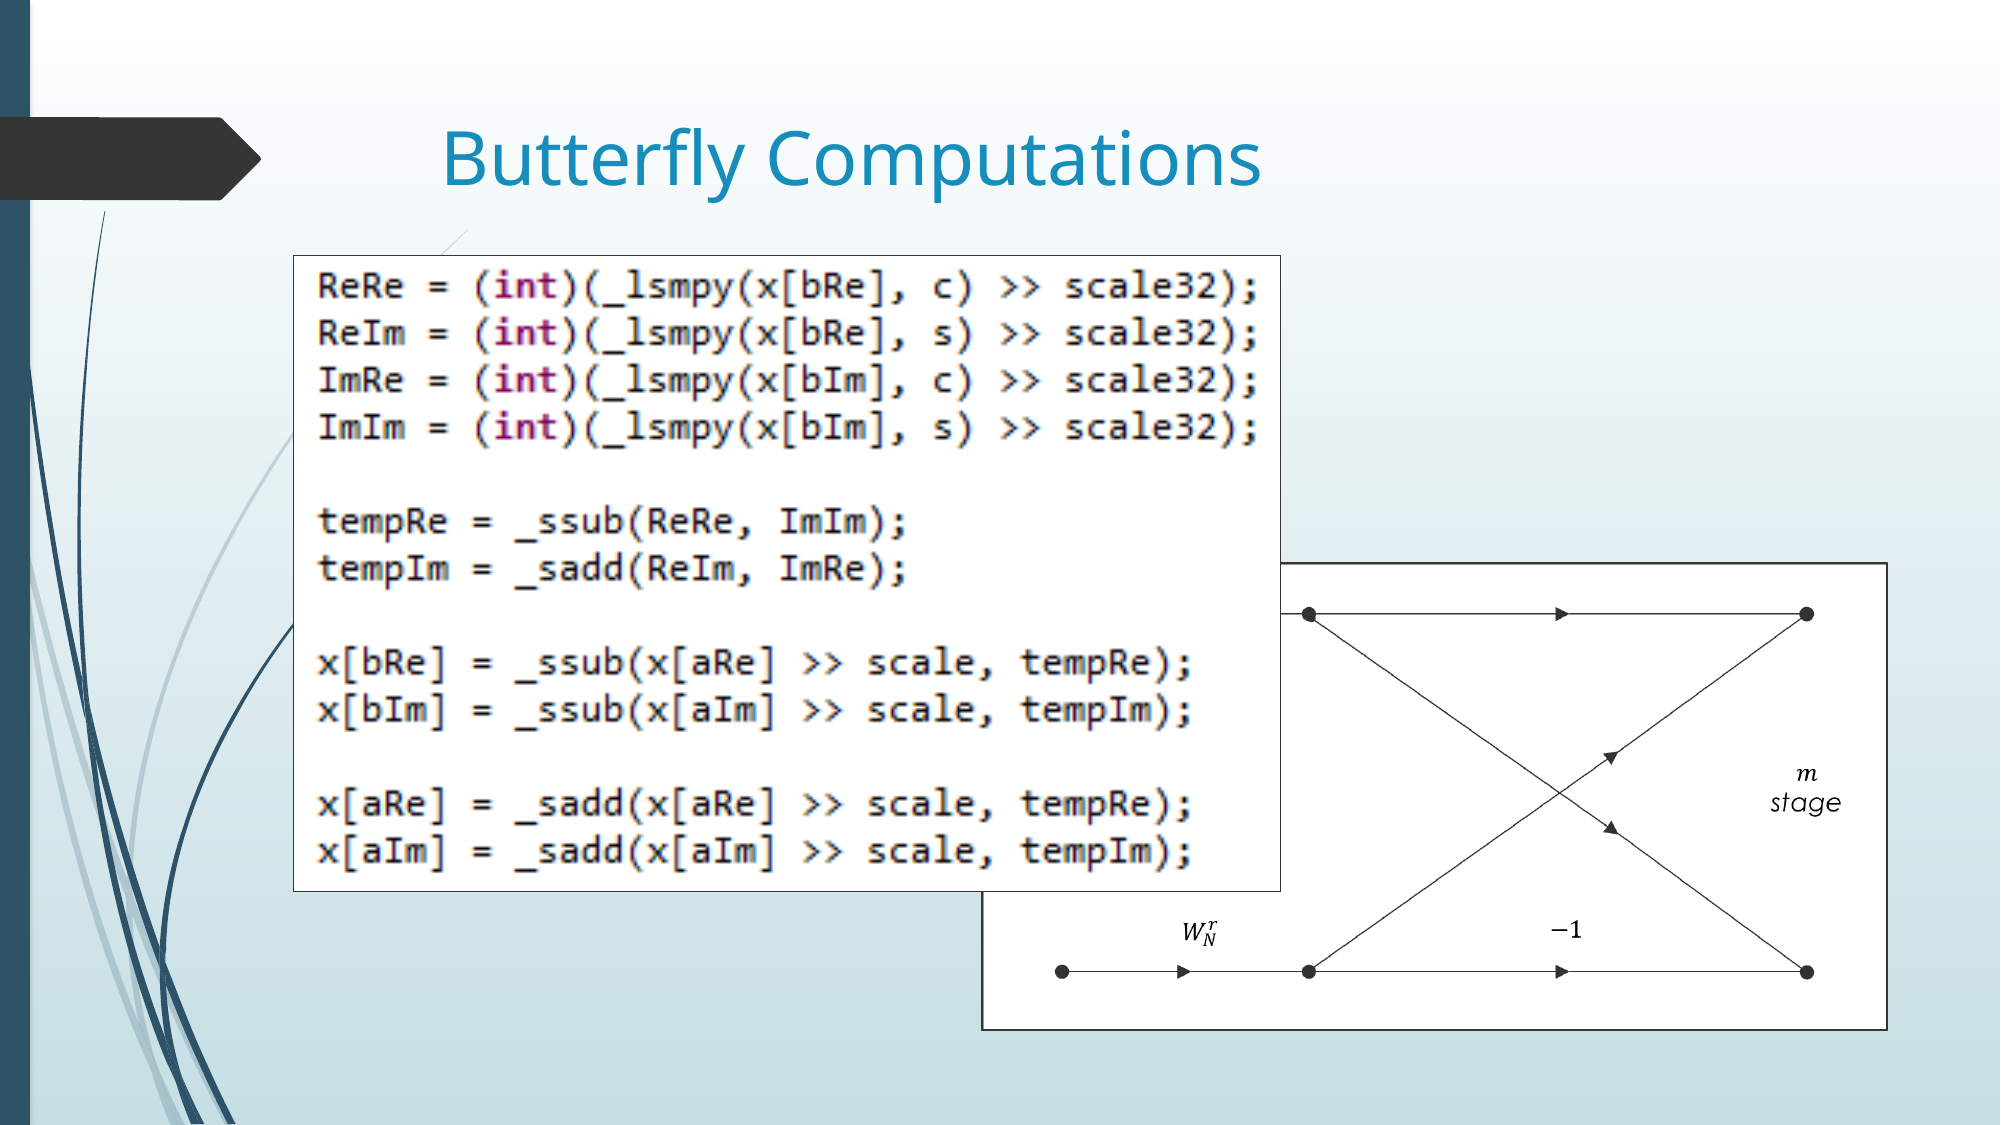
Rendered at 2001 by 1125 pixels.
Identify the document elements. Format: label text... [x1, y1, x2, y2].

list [293, 255, 1282, 892]
picture [980, 562, 1888, 1031]
title Butterfly Computations [425, 102, 1888, 313]
